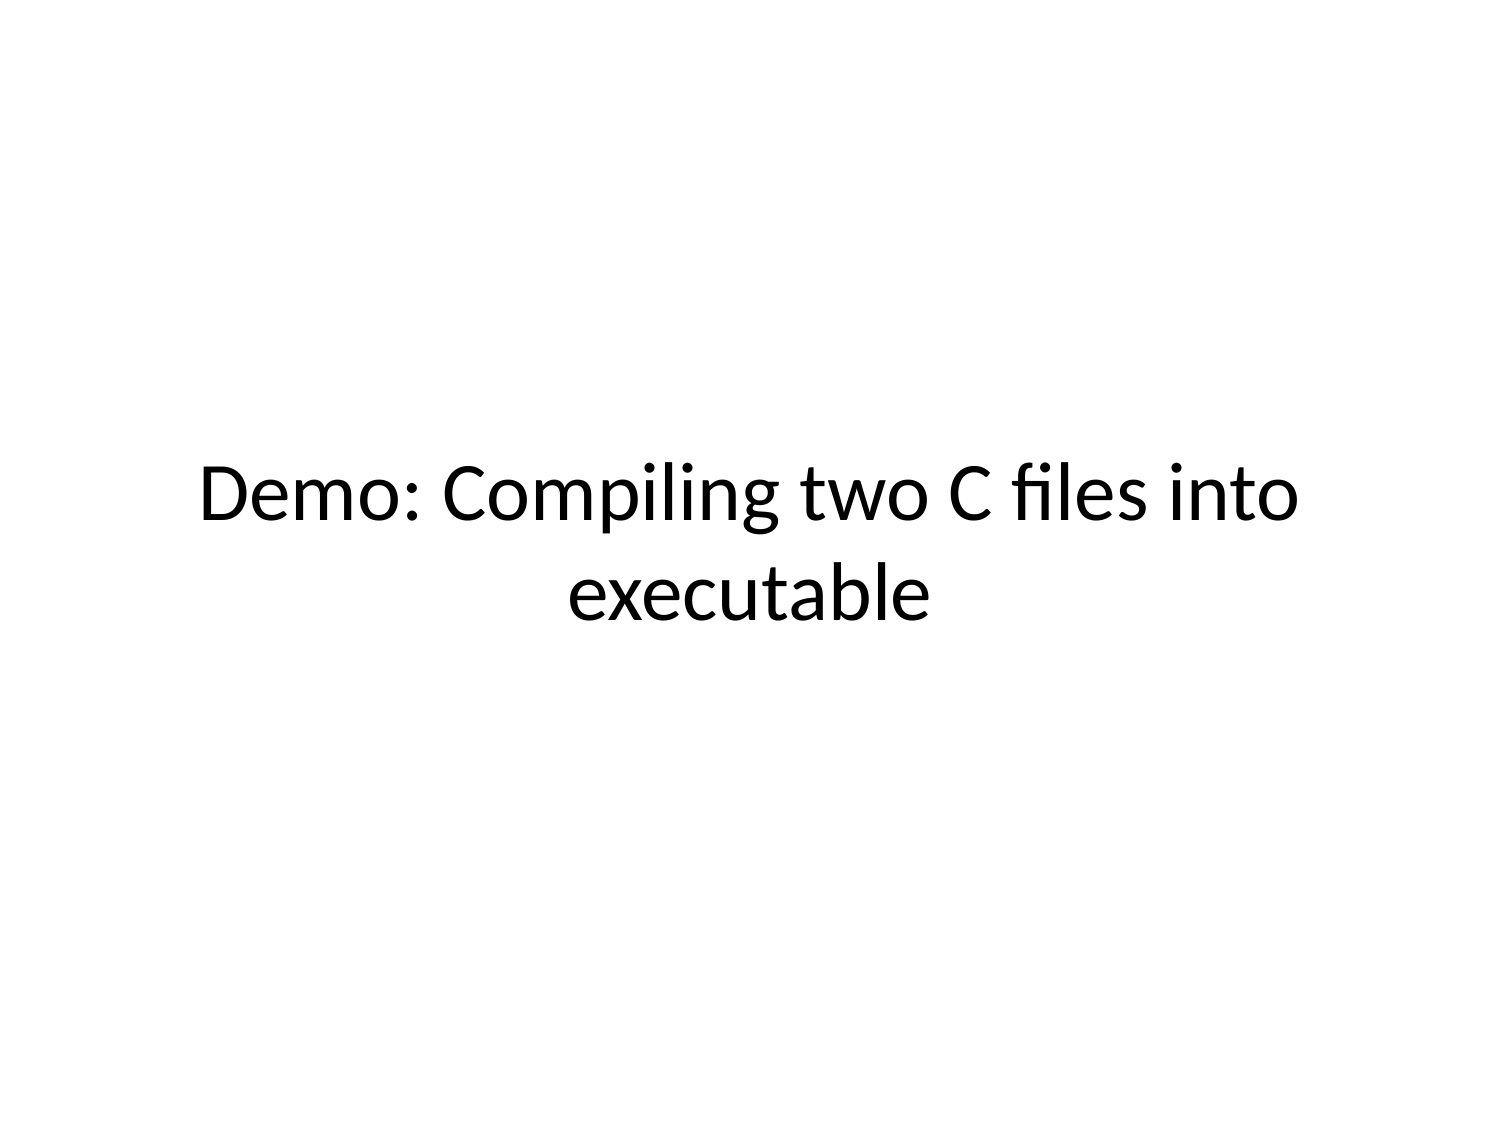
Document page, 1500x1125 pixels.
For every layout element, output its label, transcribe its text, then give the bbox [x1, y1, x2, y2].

title Demo: Compiling two C files into executable [75, 412, 1425, 663]
